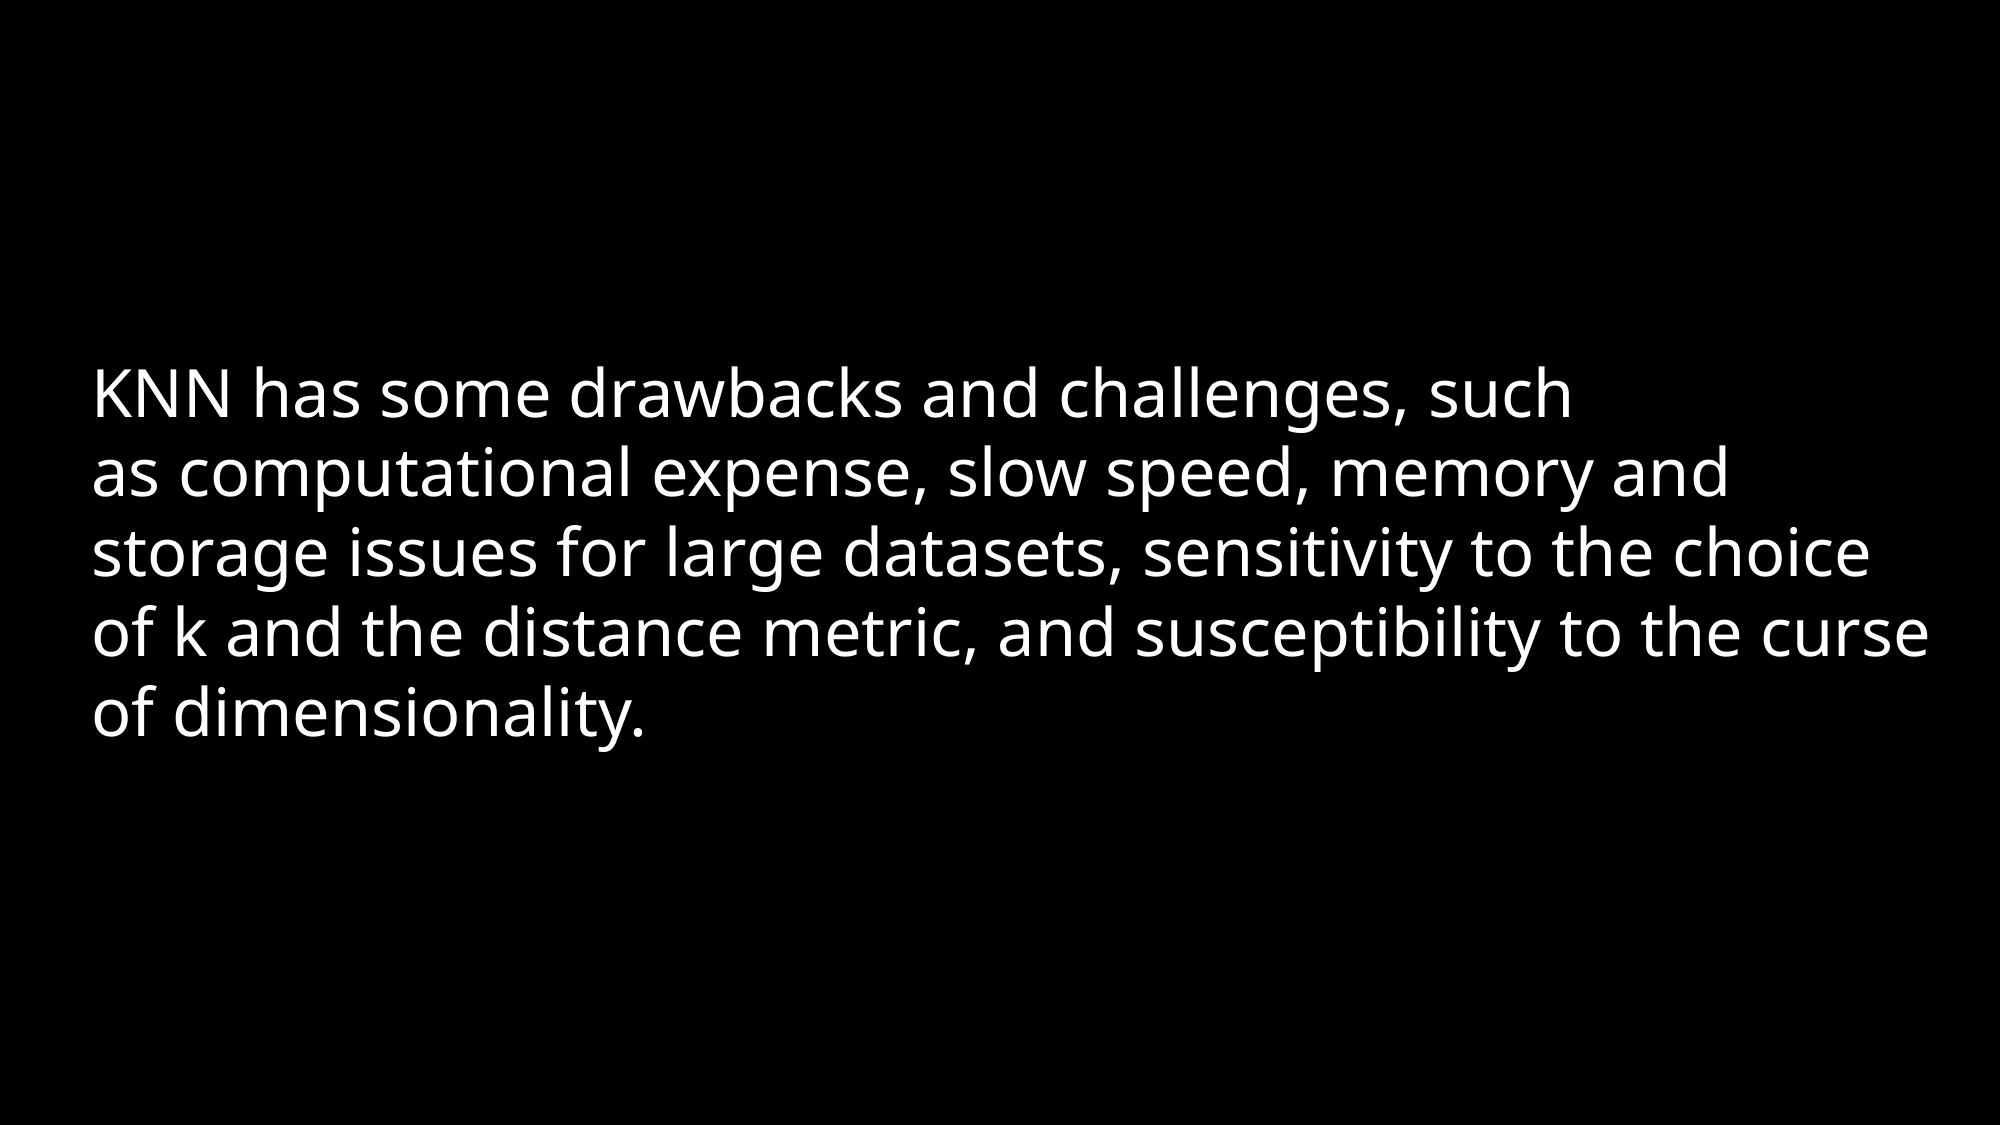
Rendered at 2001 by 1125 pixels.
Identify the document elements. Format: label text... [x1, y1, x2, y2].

text_box KNN has some drawbacks and challenges, such as computational expense, slow speed, memory and storage issues for large datasets, sensitivity to the choice of k and the distance metric, and susceptibility to the curse of dimensionality. [76, 342, 1954, 758]
